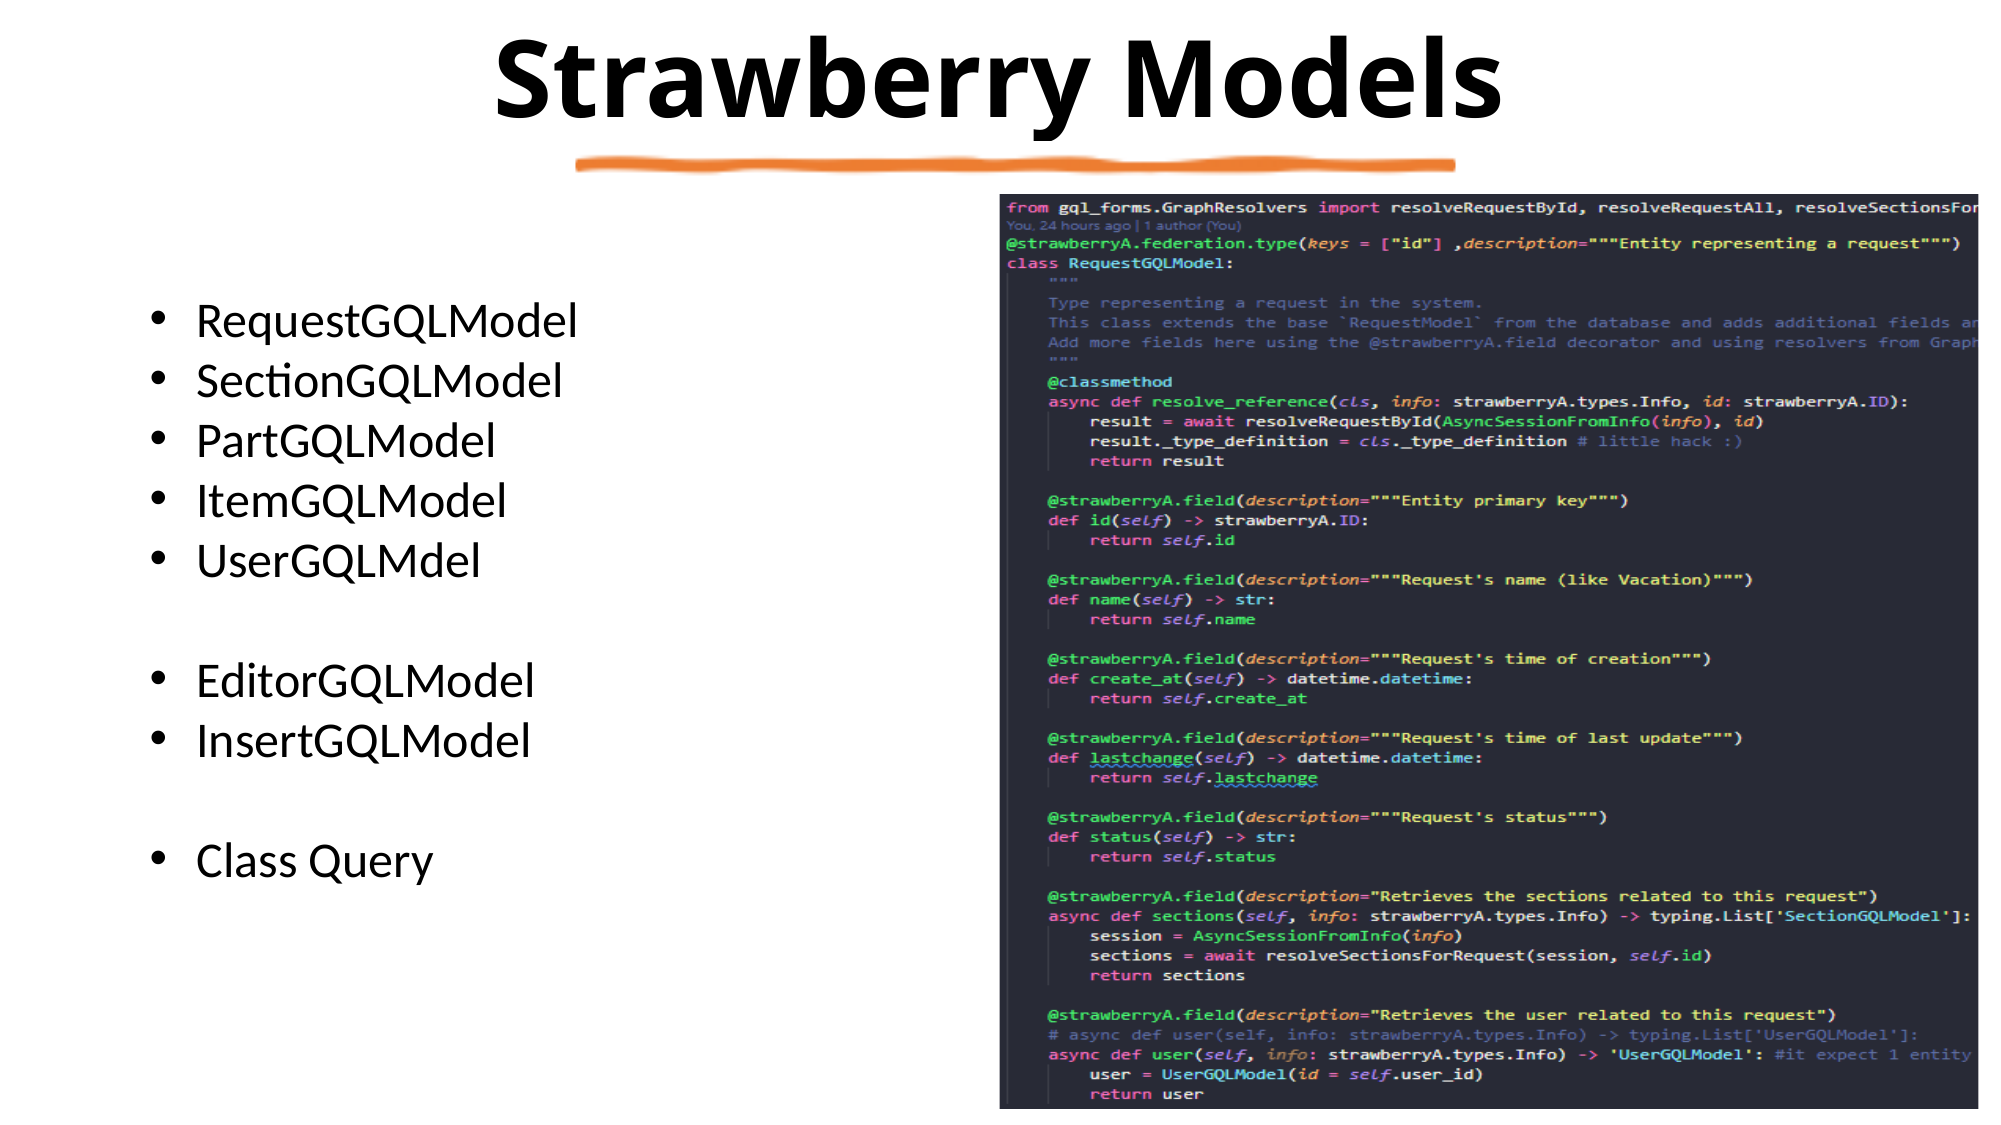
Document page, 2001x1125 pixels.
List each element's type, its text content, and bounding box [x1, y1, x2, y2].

picture [574, 141, 1979, 1109]
text_box Strawberry Models [104, 16, 1895, 149]
text_box RequestGQLModel SectionGQLModel PartGQLModel ItemGQLModel UserGQLMdel EditorGQLModel InsertGQLModel Class Query [134, 280, 812, 1015]
